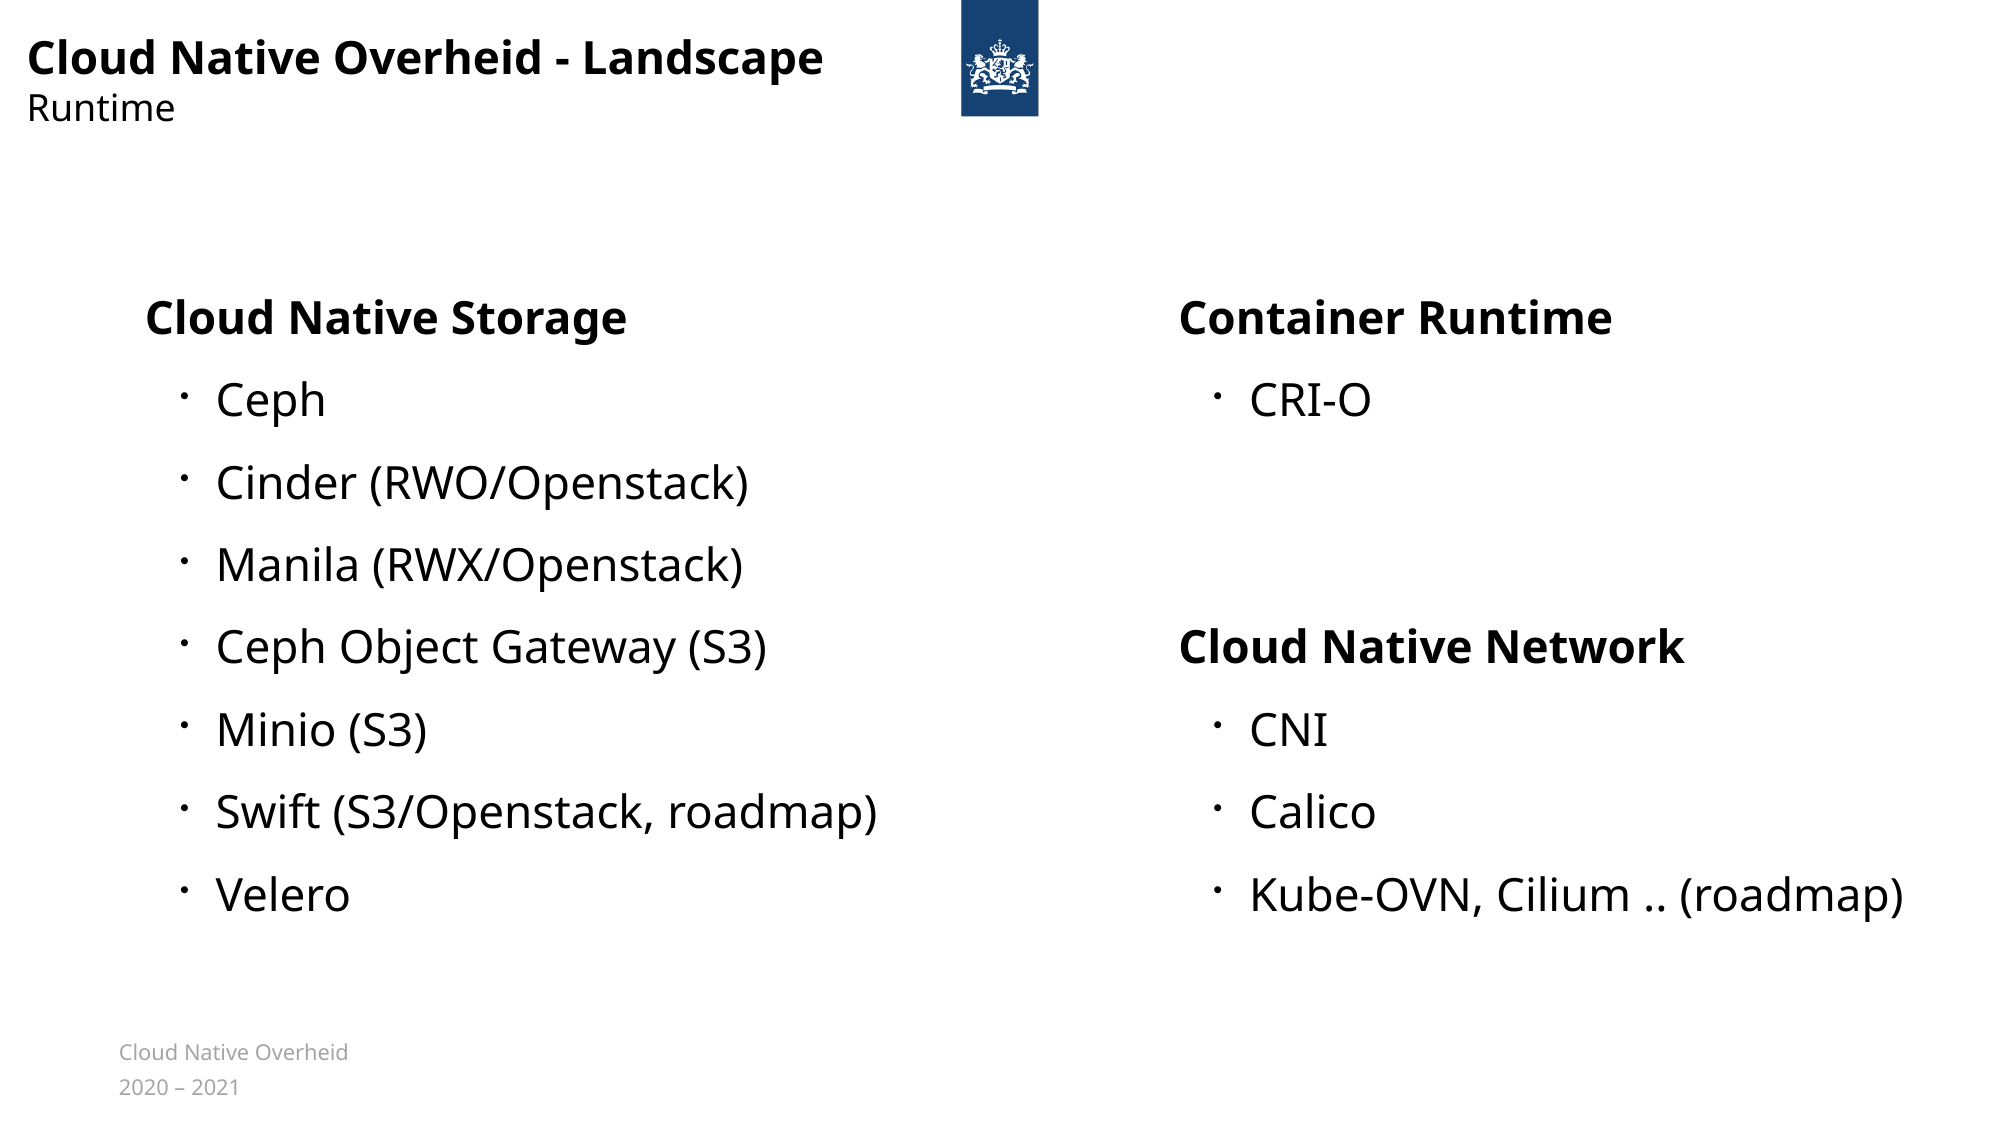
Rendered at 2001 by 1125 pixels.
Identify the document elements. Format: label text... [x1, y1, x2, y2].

text_box Container Runtime CRI-O Cloud Native Network CNI Calico Kube-OVN, Cilium .. (roadmap) [1163, 253, 2000, 853]
text_box Cloud Native Storage Ceph Cinder (RWO/Openstack) Manila (RWX/Openstack) Ceph Object Gateway (S3) Minio (S3) Swift (S3/Openstack, roadmap) Velero [130, 253, 1054, 853]
text_box Cloud Native Overheid - Landscape Runtime [11, 20, 960, 138]
picture [924, 0, 1075, 165]
